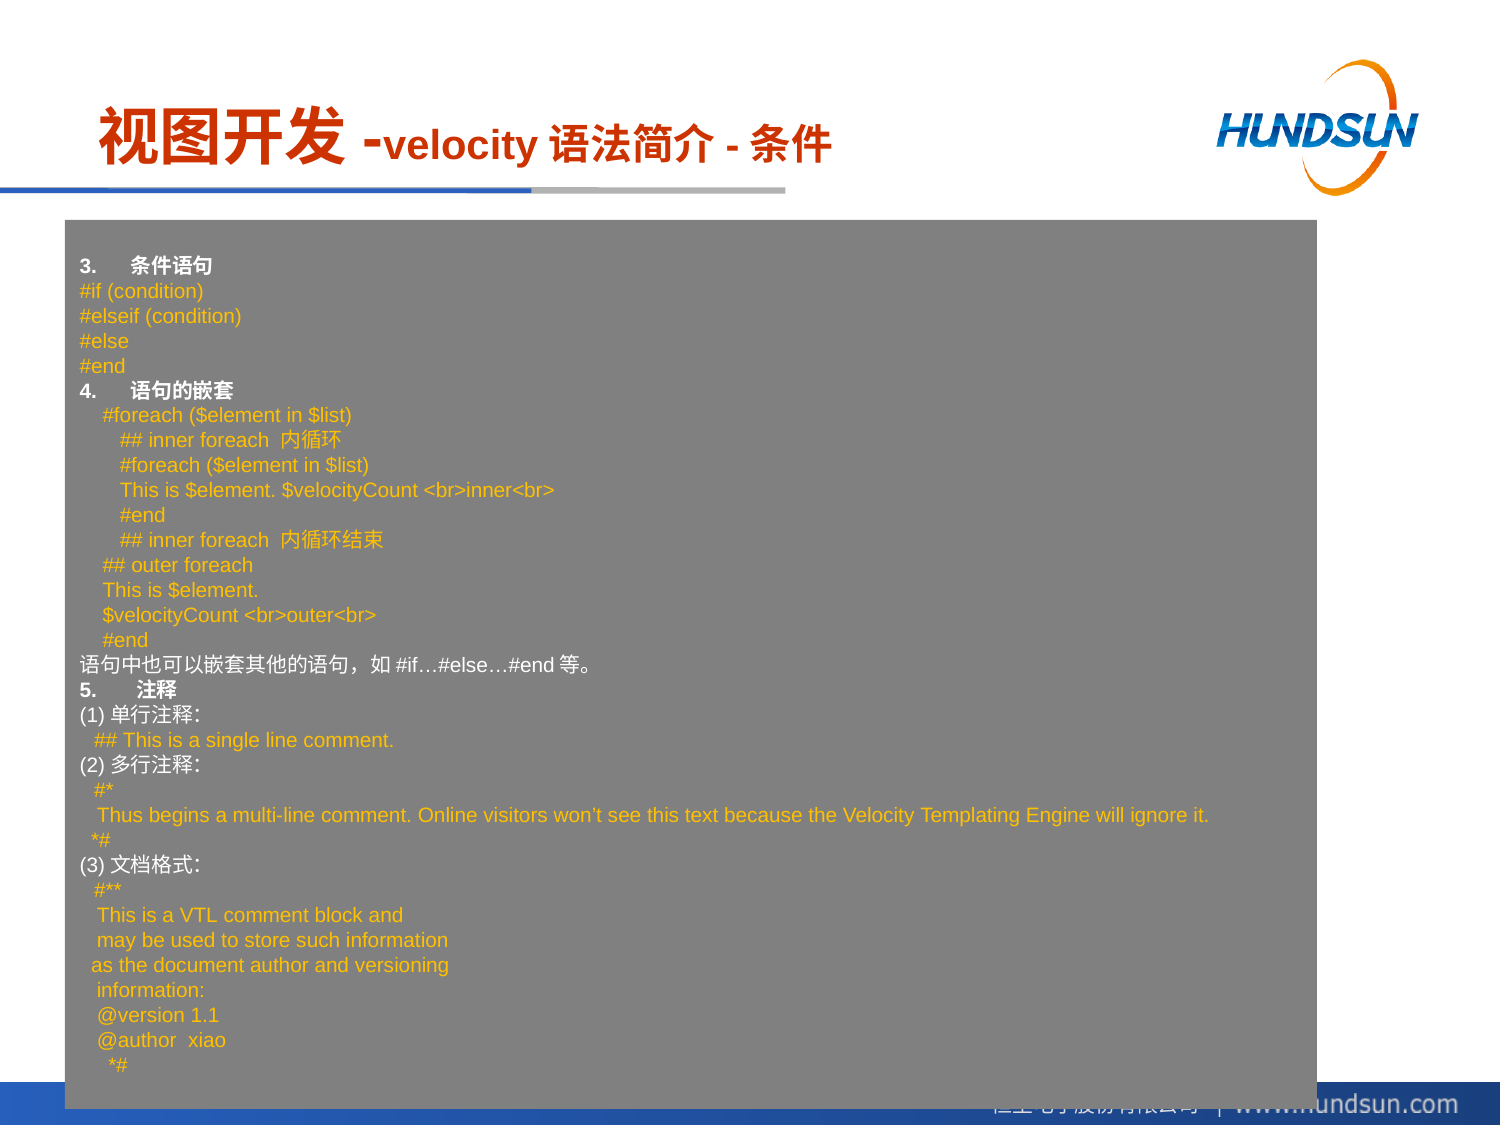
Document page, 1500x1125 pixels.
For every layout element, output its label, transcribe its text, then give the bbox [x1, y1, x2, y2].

picture [1210, 54, 1424, 201]
title 视图开发-velocity语法简介-条件 [82, 83, 1122, 185]
text_box 3. 条件语句 #if (condition) #elseif (condition) #else #end 4. 语句的嵌套 #foreach ($element in $list) ## inner foreach 内循环 #foreach ($element in $list) This is $element. $velocityCount <br>inner<br> #end ## inner foreach 内循环结束 ## outer foreach This is $element. $velocityCount <br>outer<br> #end 语句中也可以嵌套其他的语句，如#if…#else…#end等。 5. 注释 (1)单行注释： ## This is a single line comment. (2)多行注释： #* Thus begins a multi-line comment. Online visitors won’t see this text because the Velocity Templating Engine will ignore it. *# (3)文档格式： #** This is a VTL comment block and may be used to store such information as the document author and versioning information: @version 1.1 @author xiao *# [64, 219, 1317, 1109]
picture [1234, 1093, 1459, 1113]
